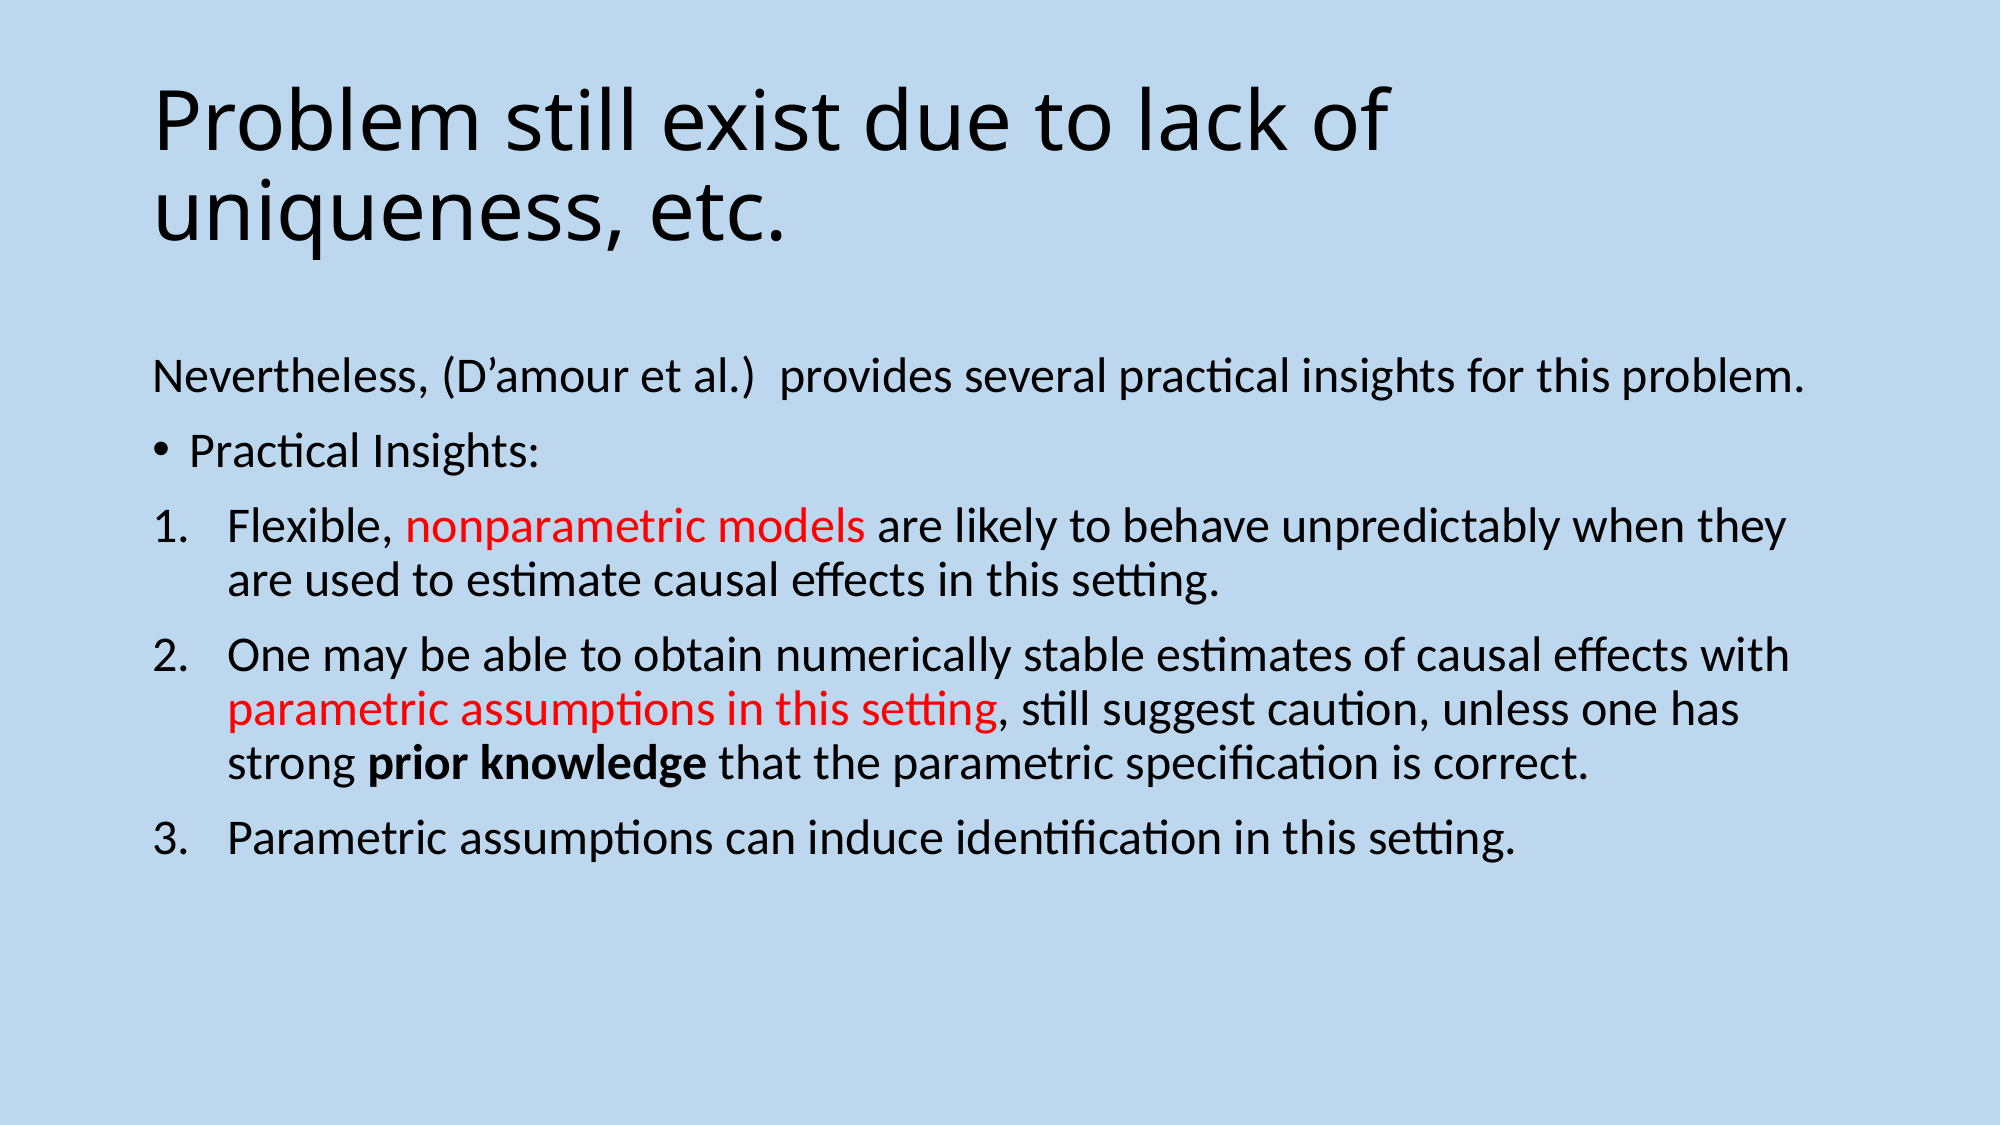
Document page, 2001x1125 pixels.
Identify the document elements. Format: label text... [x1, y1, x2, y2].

title Problem still exist due to lack of uniqueness, etc. [137, 59, 1863, 251]
list Nevertheless, (D’amour et al.) provides several practical insights for this problem. Practical Insights: Flexible, nonparametric models are likely to behave unpredictably when they are used to estimate causal effects in this setting. One may be able to obtain numerically stable estimates of causal effects with parametric assumptions in this setting, still suggest caution, unless one has strong prior knowledge that the parametric specification is correct. Parametric assumptions can induce identification in this setting. [137, 251, 1863, 966]
